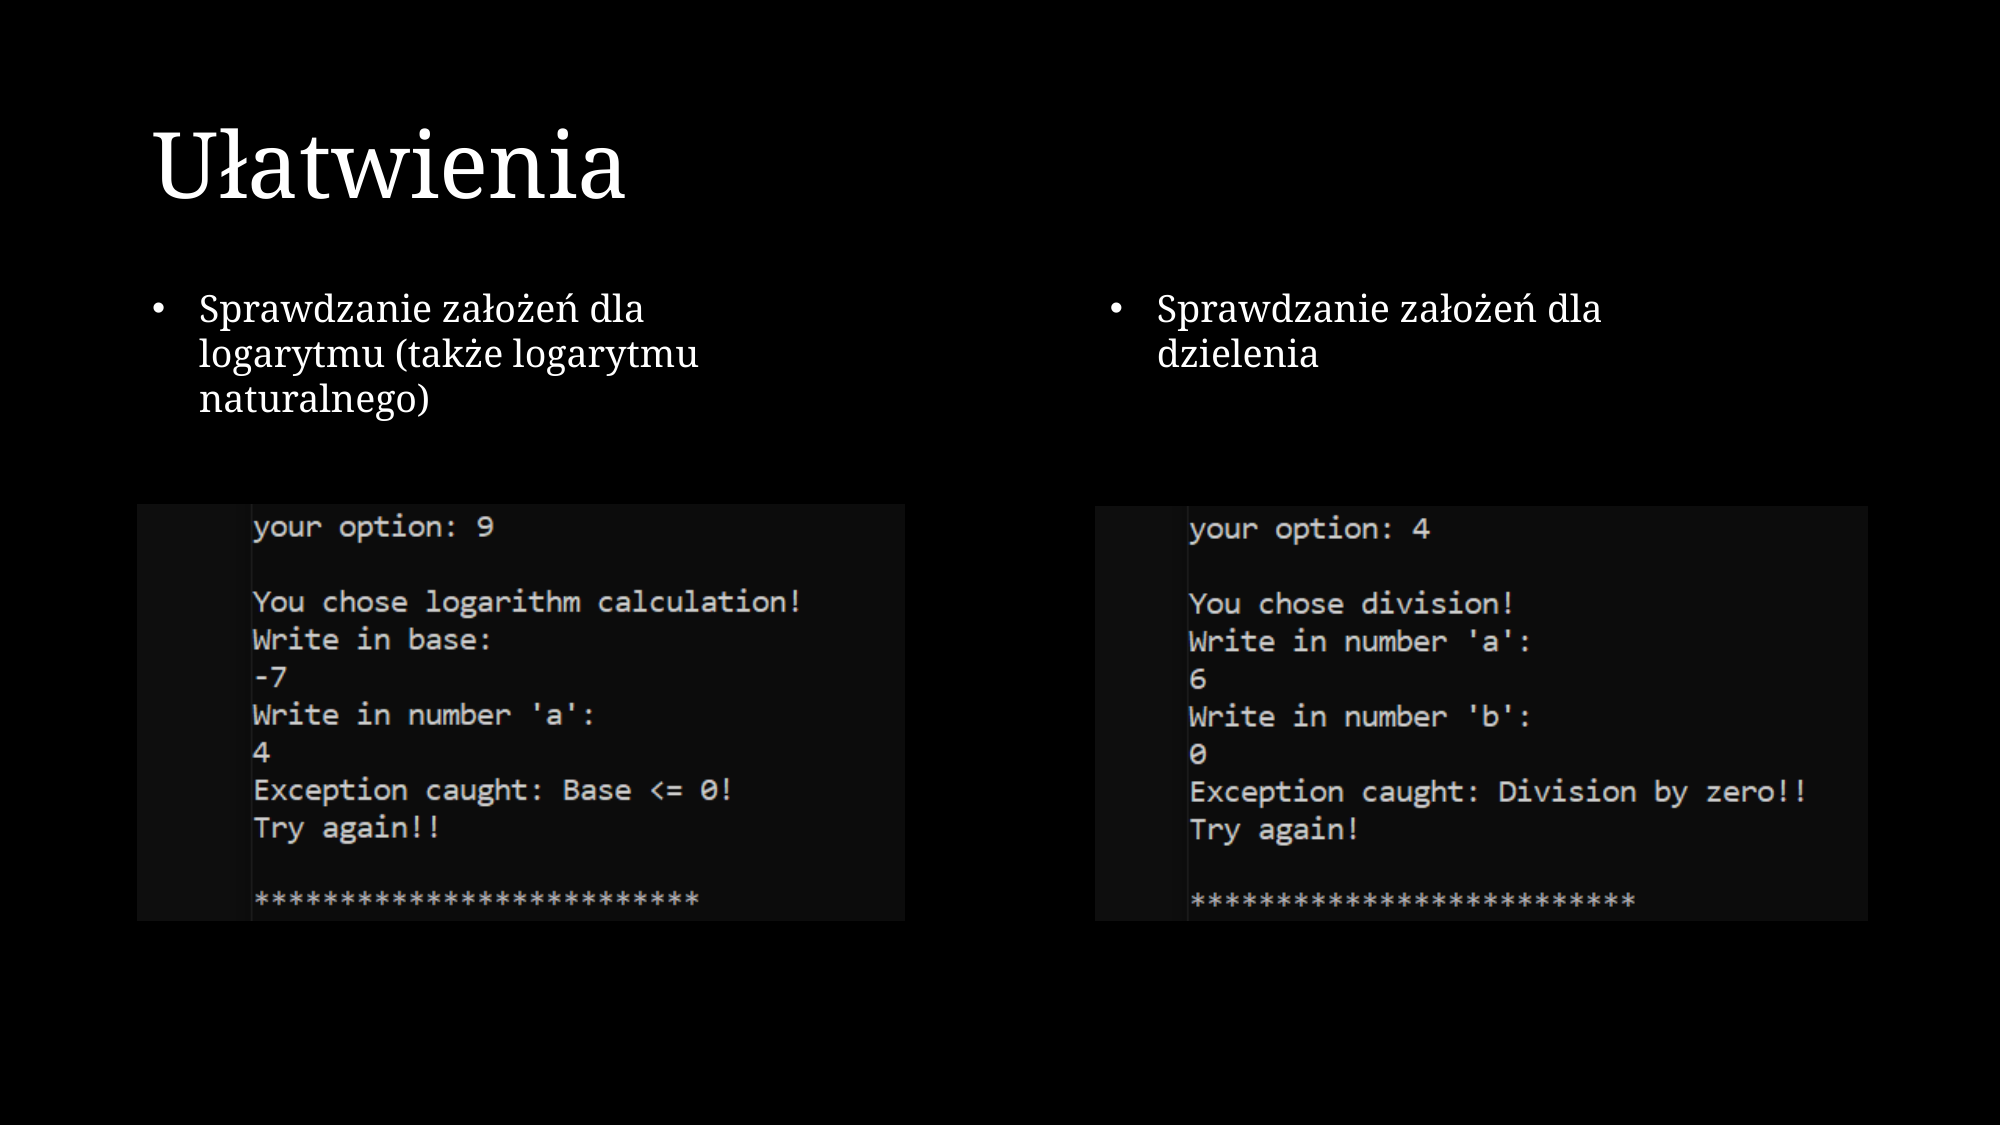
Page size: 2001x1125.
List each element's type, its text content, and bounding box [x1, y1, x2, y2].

text_box Sprawdzanie założeń dla dzielenia [1095, 277, 1764, 382]
picture [1095, 506, 1868, 921]
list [137, 504, 905, 921]
title Ułatwienia [137, 59, 1863, 278]
text_box Sprawdzanie założeń dla logarytmu (także logarytmu naturalnego) [137, 277, 841, 427]
